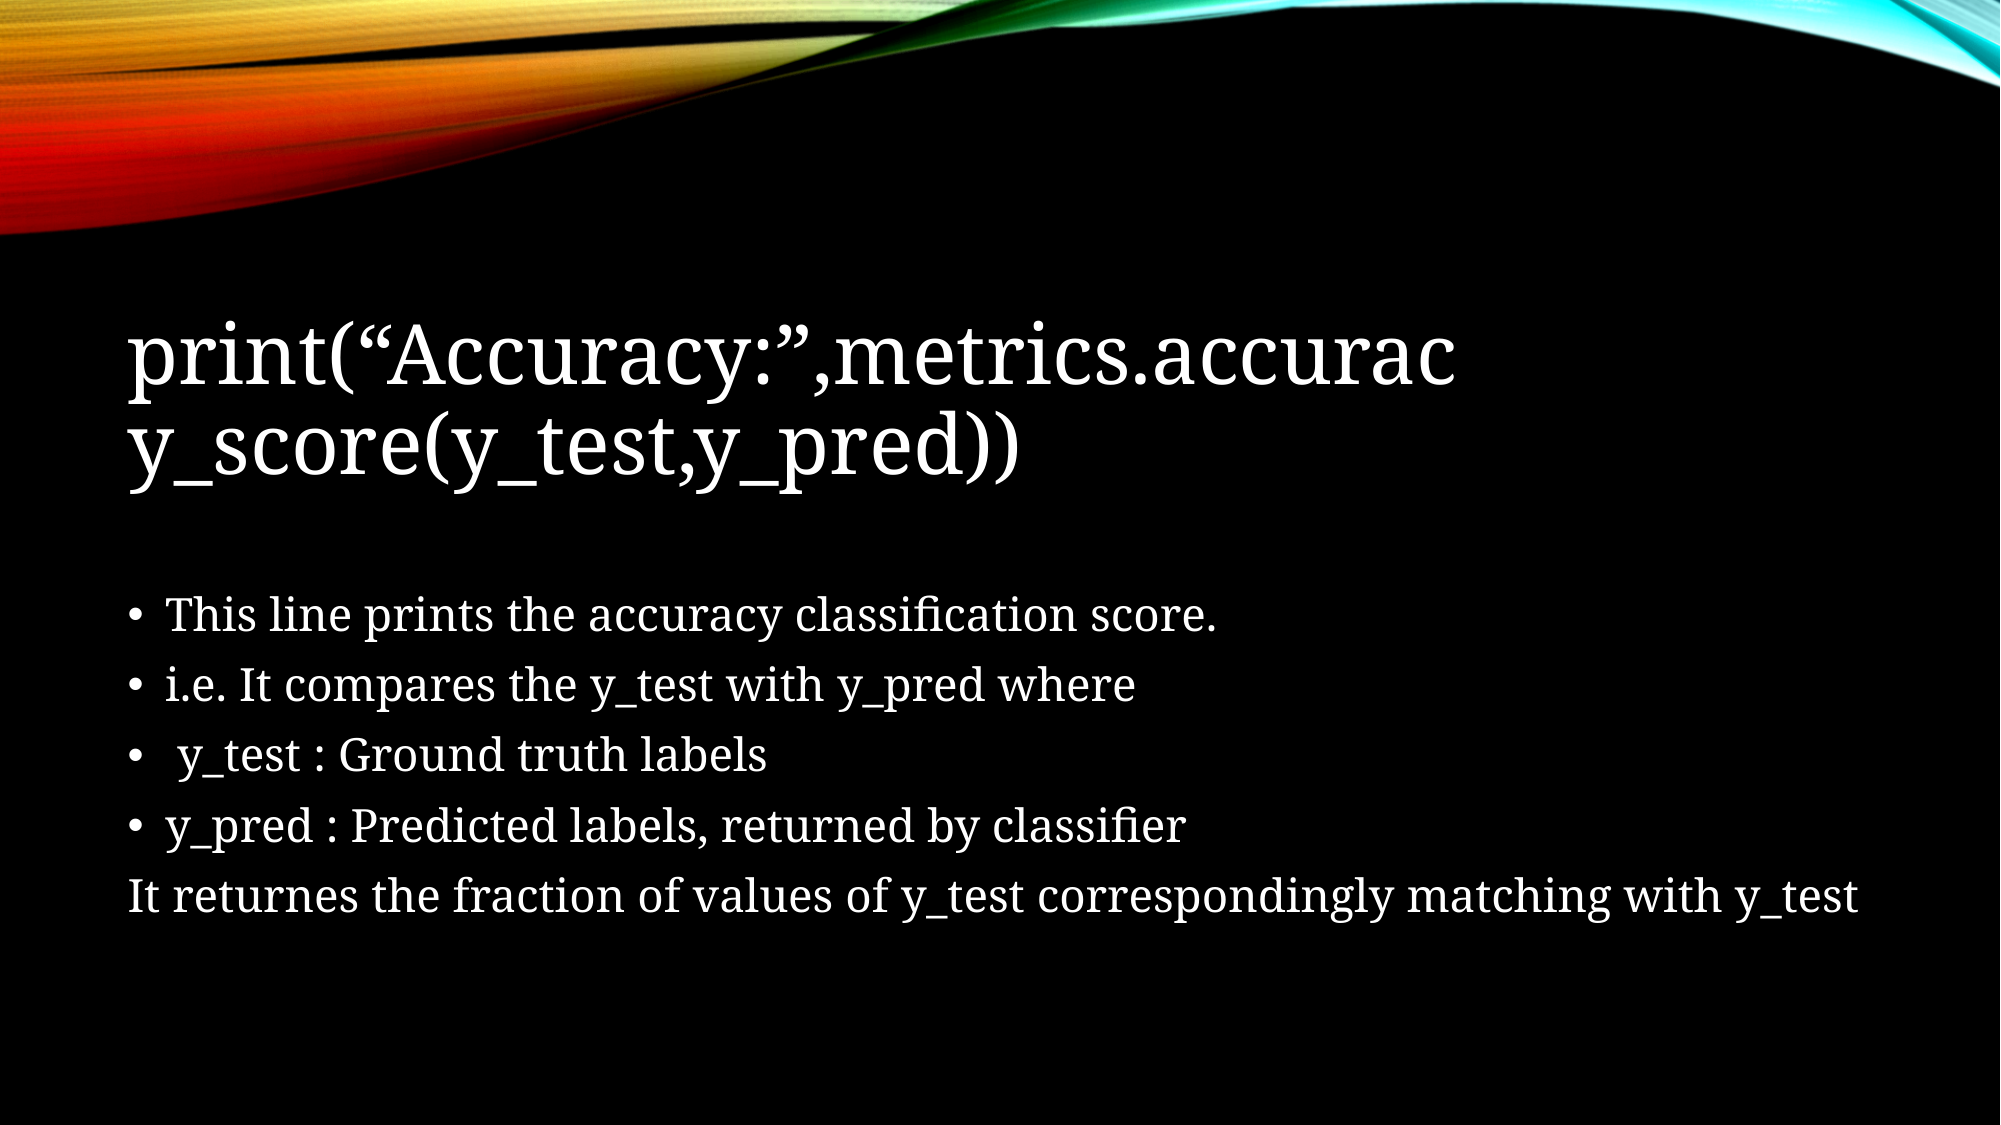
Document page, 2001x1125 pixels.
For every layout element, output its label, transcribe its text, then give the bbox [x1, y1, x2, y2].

title print(“Accuracy:”,metrics.accuracy_score(y_test,y_pred)) [112, 296, 1506, 508]
picture [0, 0, 2000, 237]
list This line prints the accuracy classification score. i.e. It compares the y_test with y_pred where y_test : Ground truth labels y_pred : Predicted labels, returned by classifier It returnes the fraction of values of y_test correspondingly matching with y_test [112, 508, 1888, 1125]
